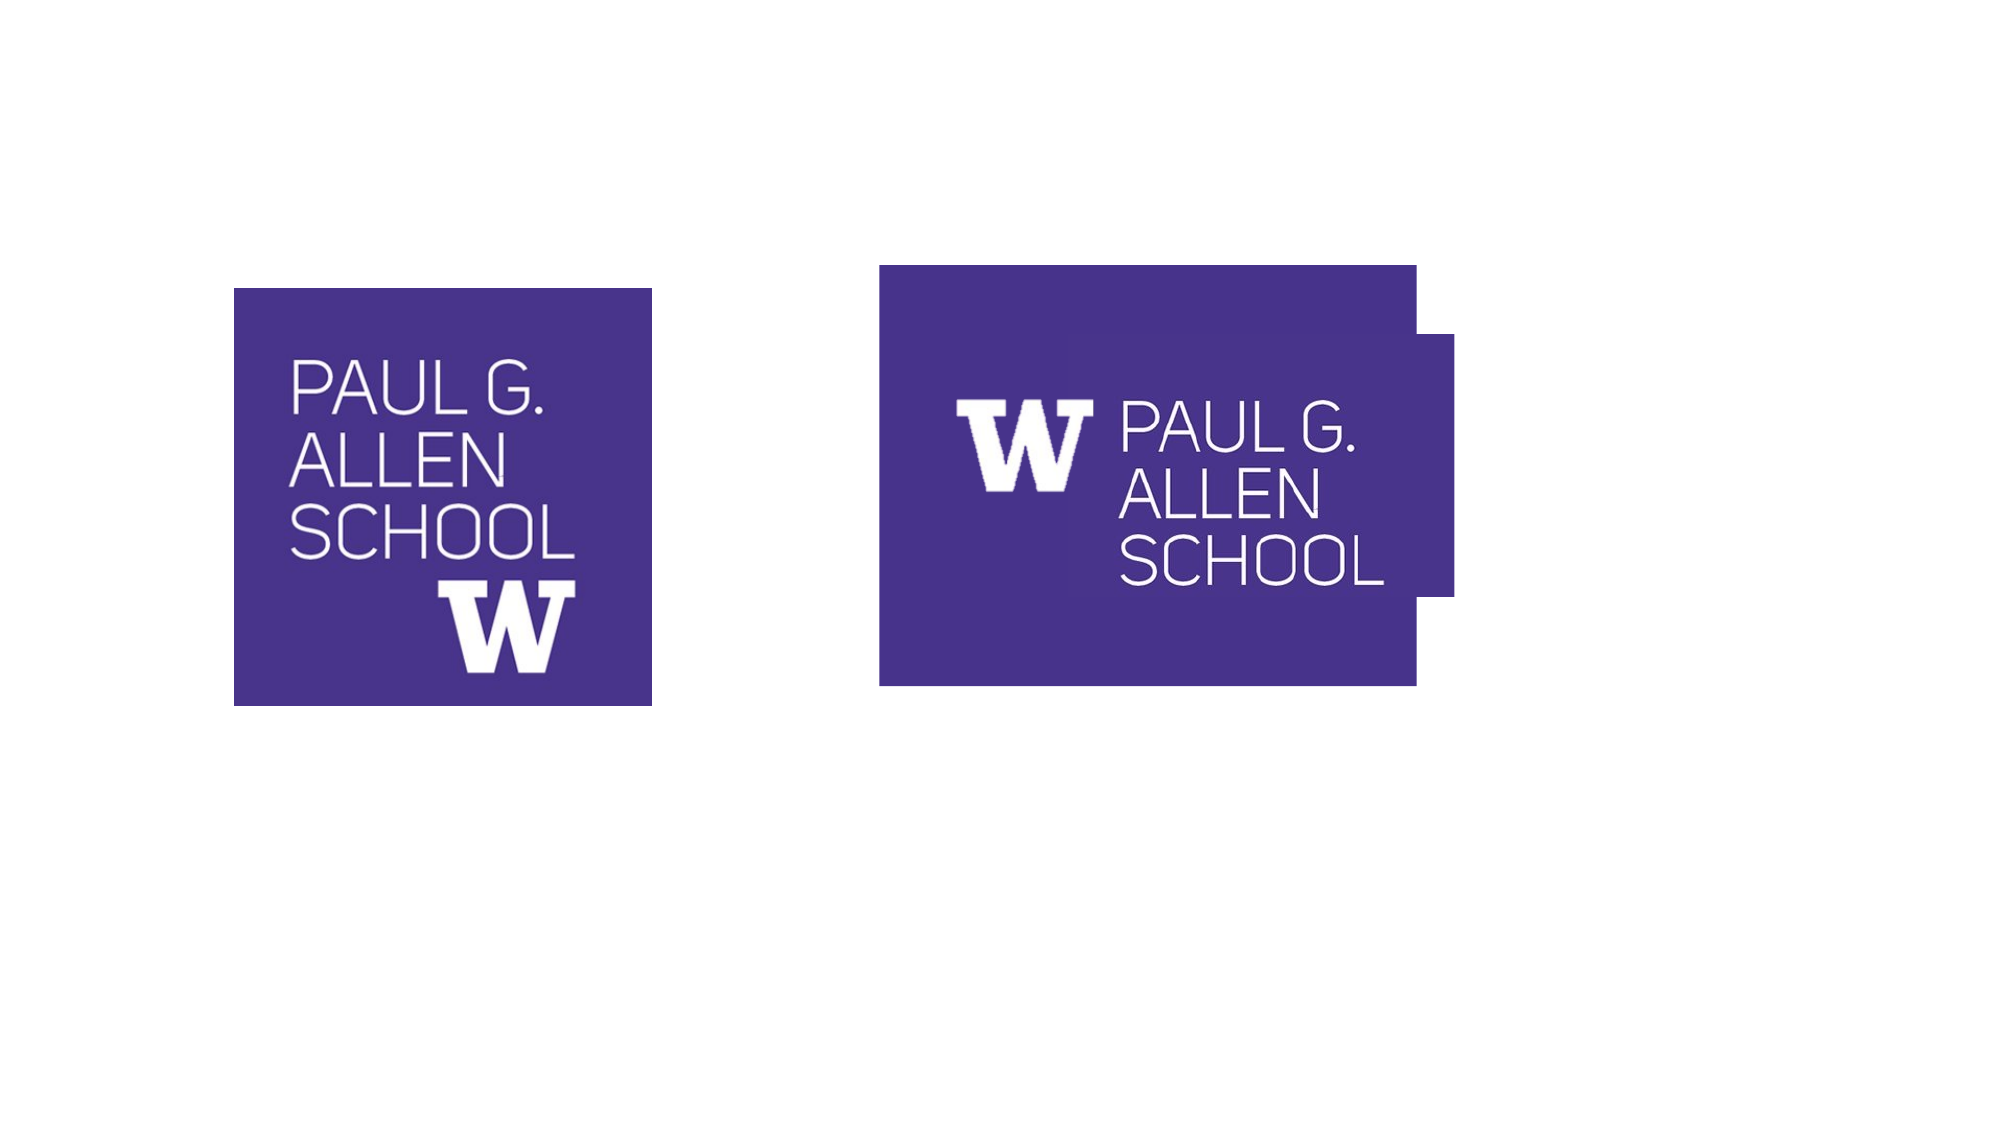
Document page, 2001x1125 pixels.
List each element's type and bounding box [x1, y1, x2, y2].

text_box [878, 264, 1418, 687]
picture [910, 334, 1455, 597]
picture [234, 288, 652, 706]
